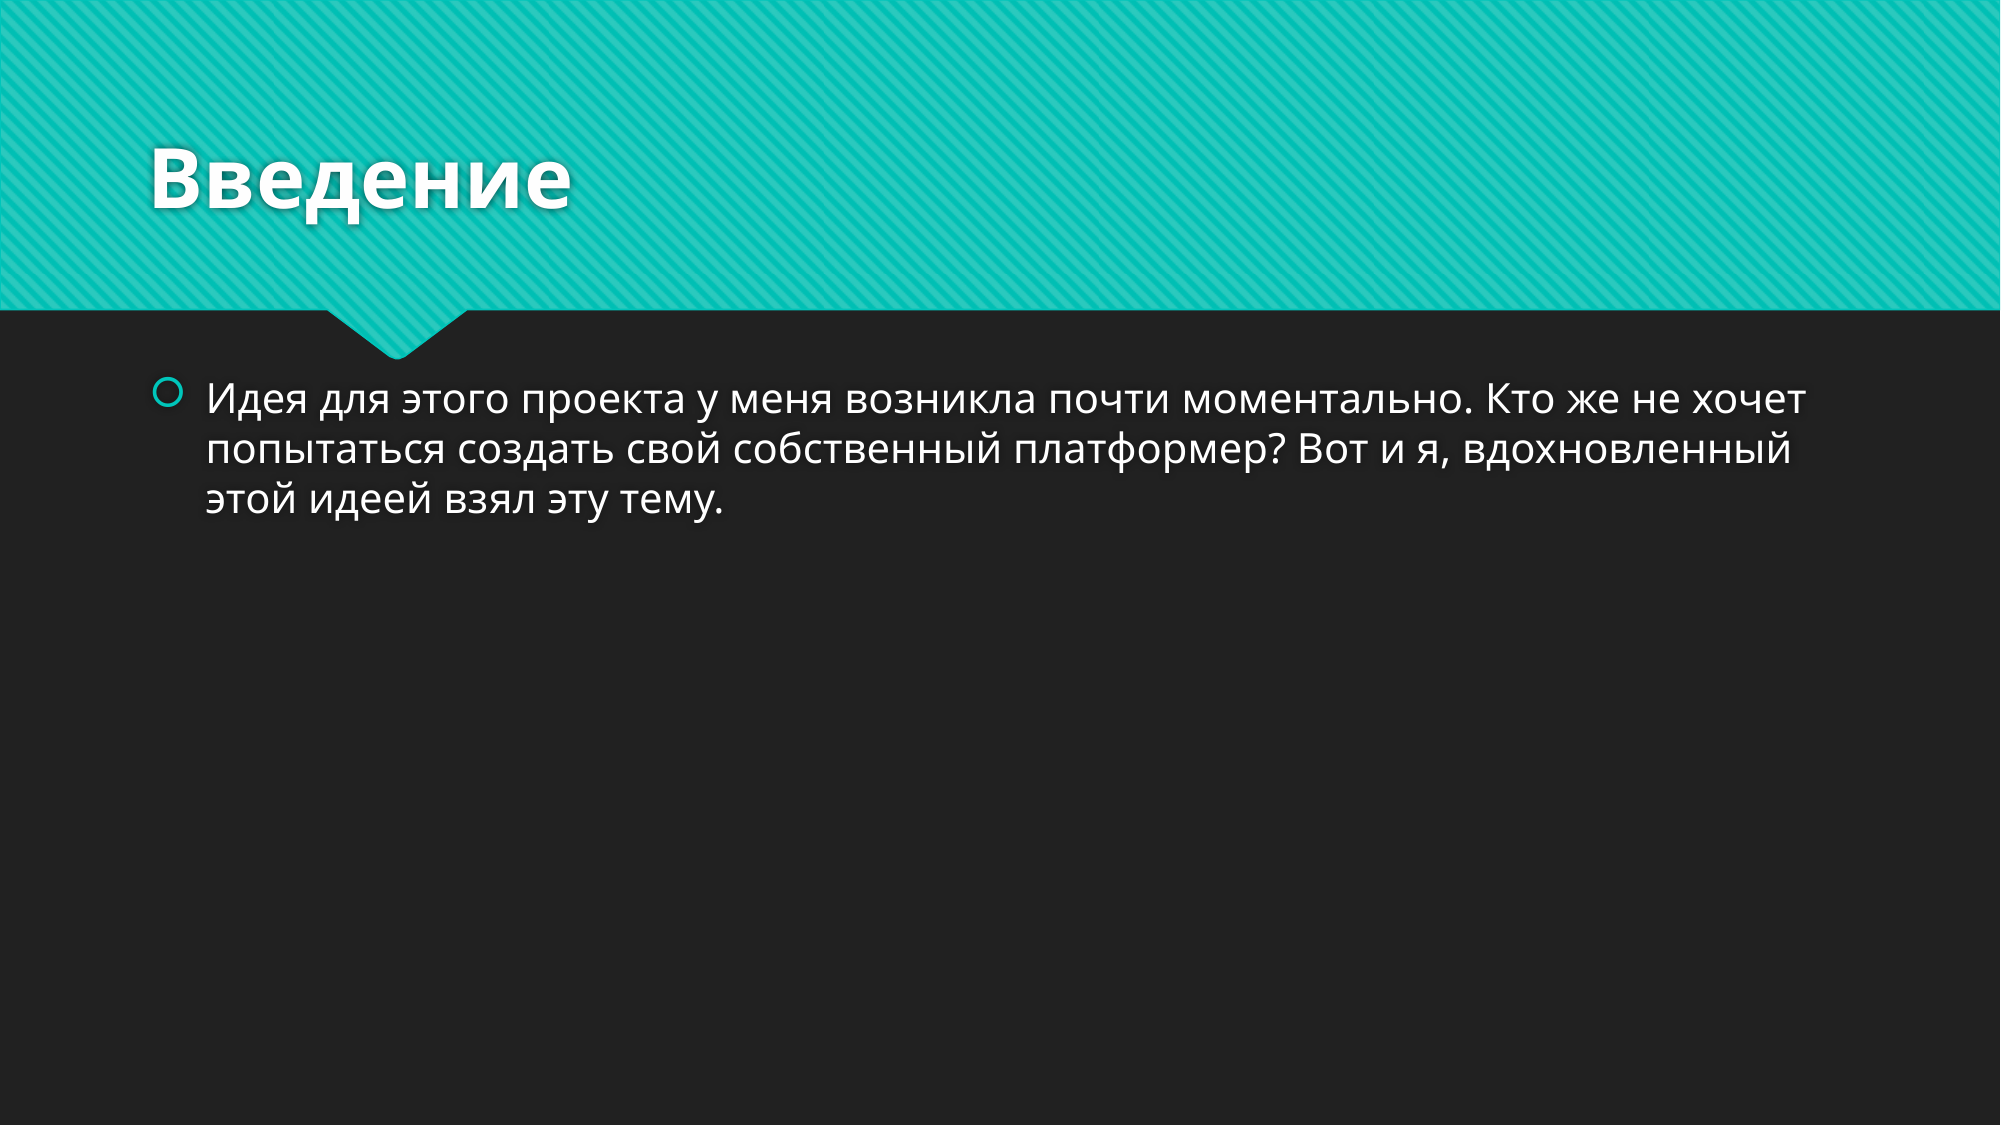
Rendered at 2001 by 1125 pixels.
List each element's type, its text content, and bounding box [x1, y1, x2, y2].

title Введение [132, 73, 1868, 233]
list Идея для этого проекта у меня возникла почти моментально. Кто же не хочет попытаться создать свой собственный платформер? Вот и я, вдохновленный этой идеей взял эту тему. [134, 364, 1866, 962]
